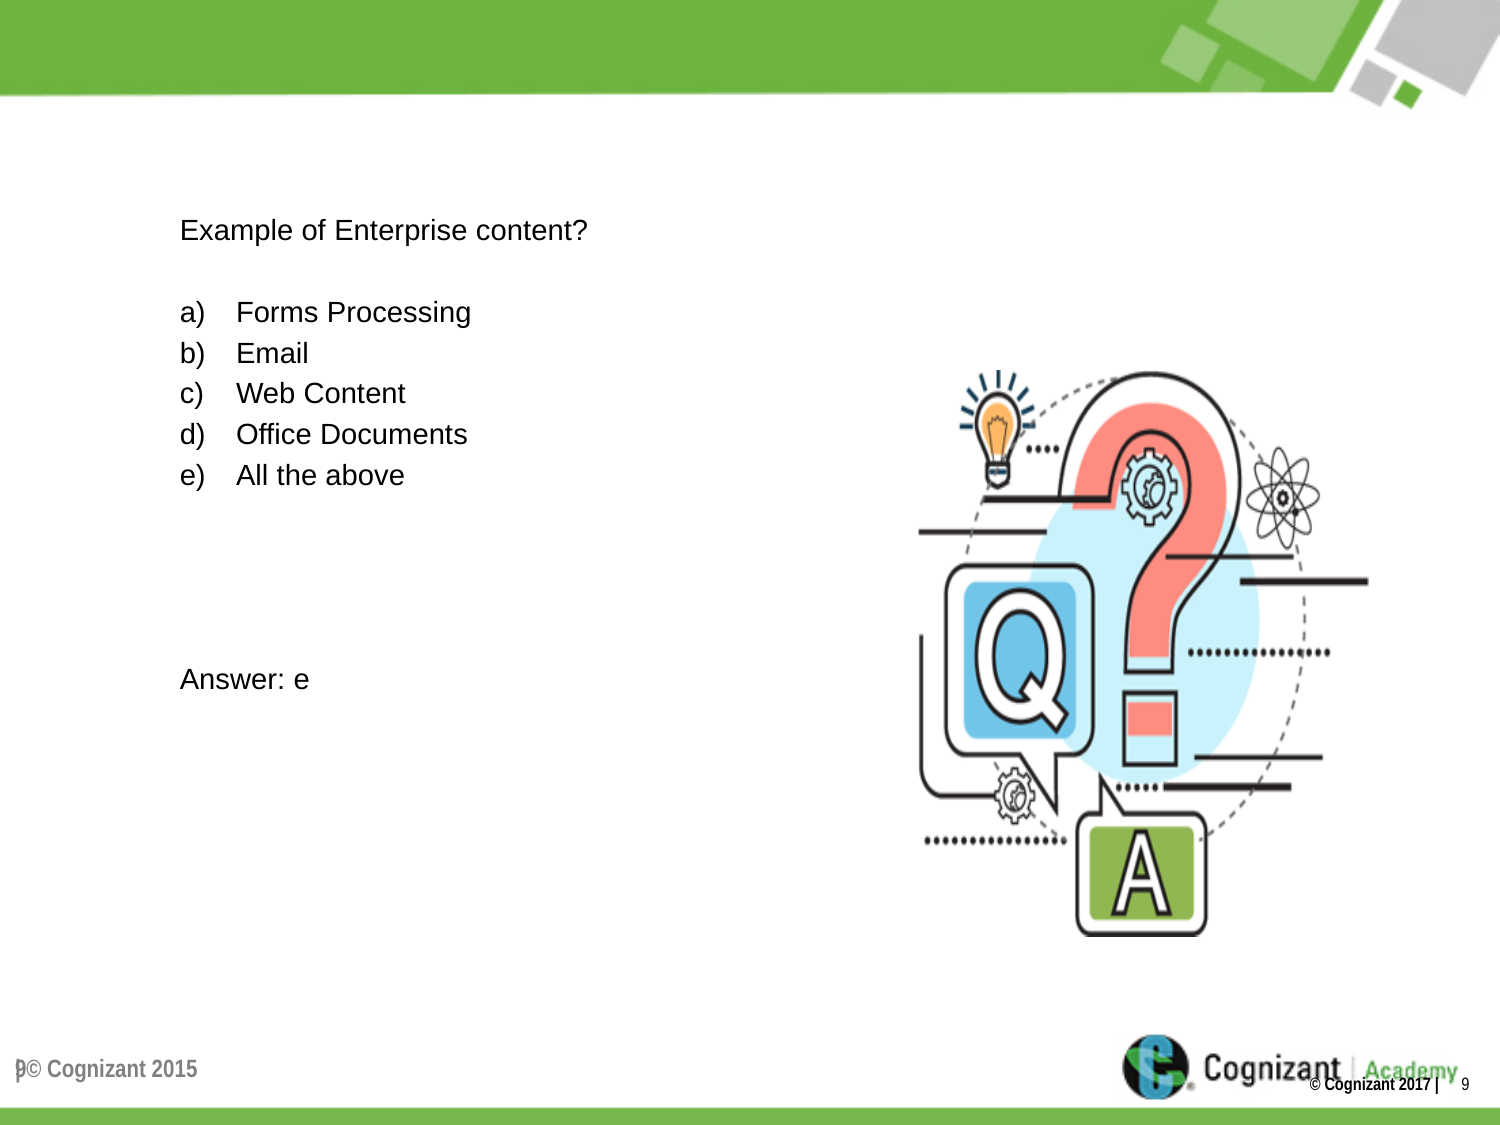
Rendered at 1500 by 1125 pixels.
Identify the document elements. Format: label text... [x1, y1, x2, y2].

list Example of Enterprise content? Forms Processing Email Web Content Office Documents All the above Answer: e [164, 203, 1273, 917]
footer | © Cognizant 2015 [71, 1037, 225, 1098]
slide_number 9 [0, 1037, 71, 1098]
picture [0, 0, 1500, 1125]
